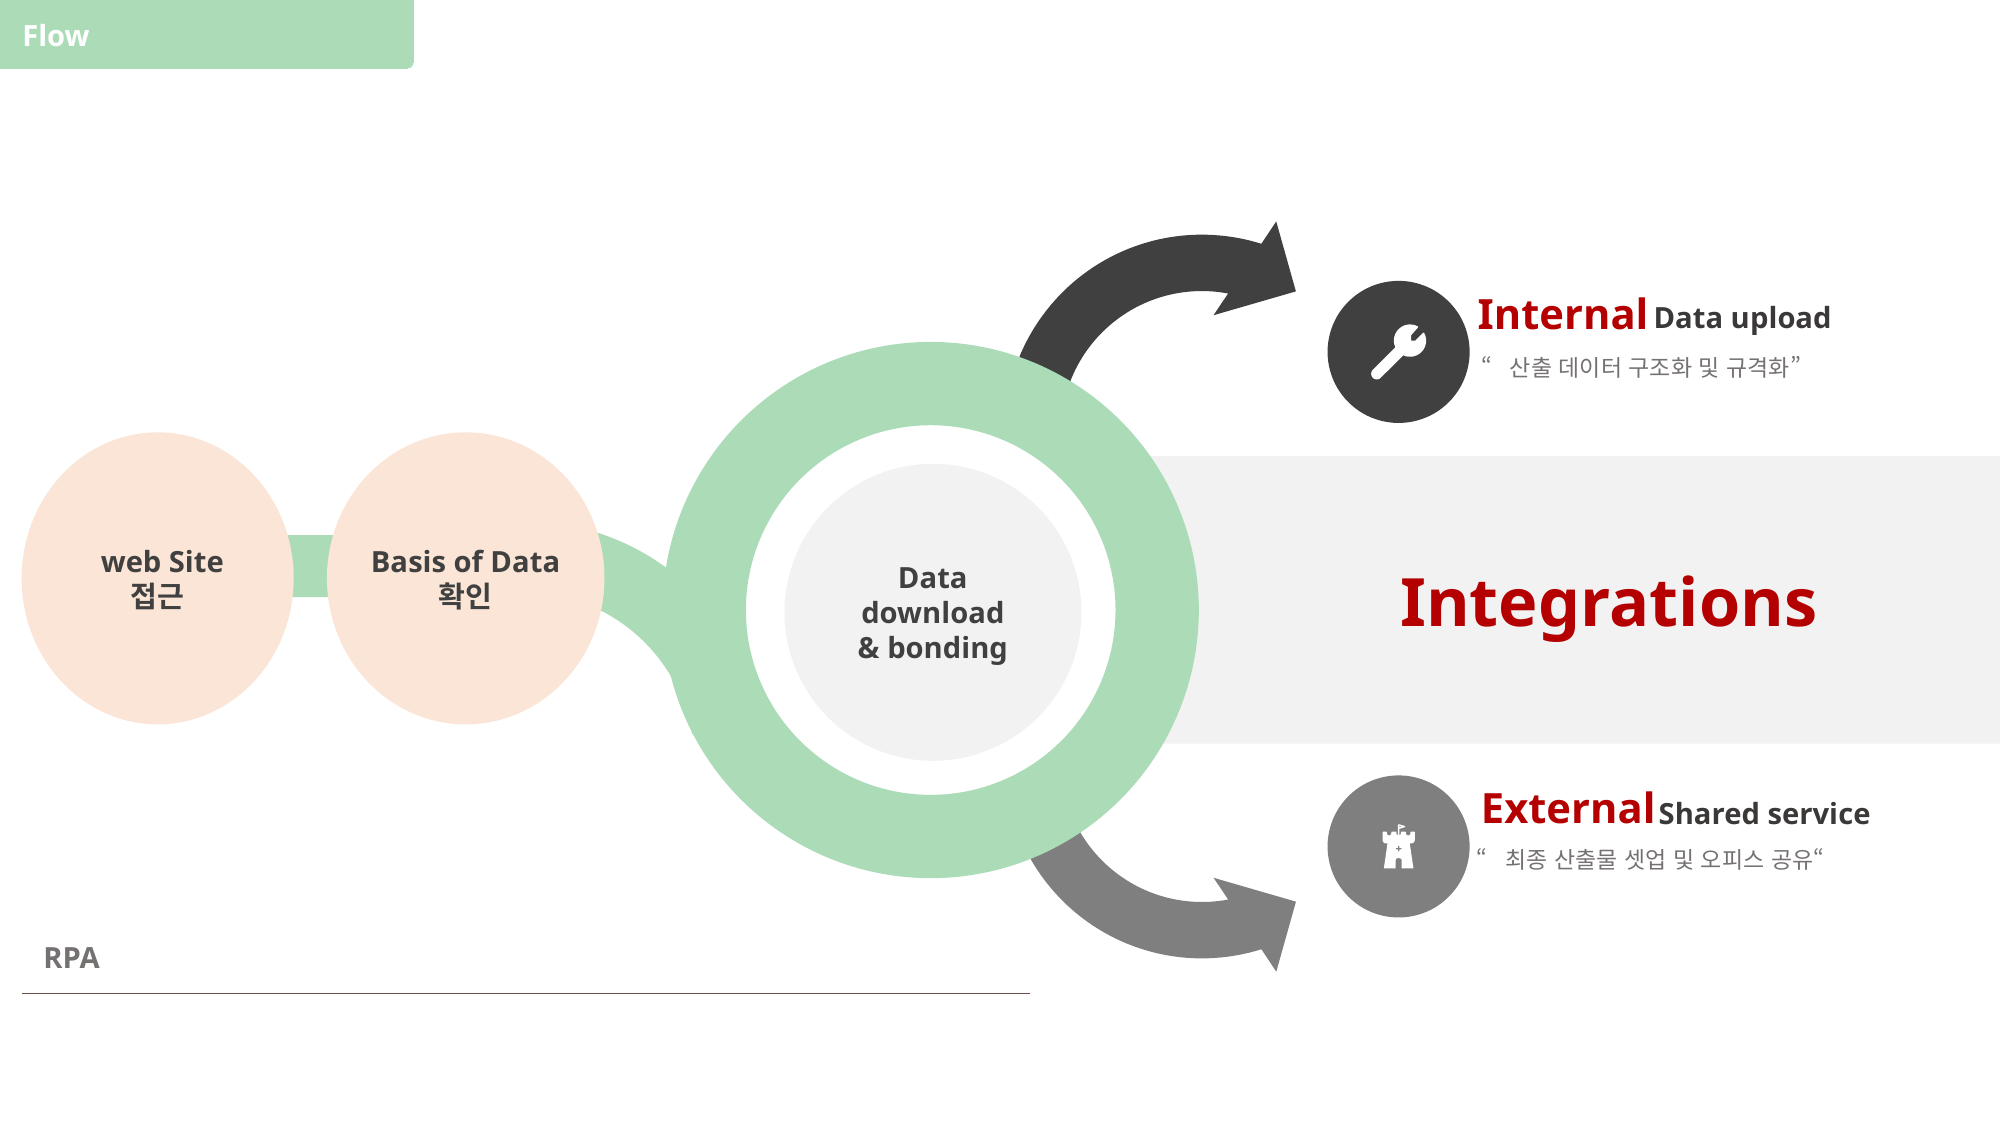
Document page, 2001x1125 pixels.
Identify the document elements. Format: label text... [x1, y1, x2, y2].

text_box Tweb Site 접근 [21, 432, 294, 725]
text_box [598, 533, 761, 733]
text_box Basis of Data 확인 [326, 432, 605, 725]
text_box Internal [1470, 280, 1664, 346]
text_box “최종 산출물 셋업 및 오피스 공유“ [1470, 838, 1840, 881]
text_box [1327, 280, 1470, 423]
text_box RPA [28, 932, 123, 983]
text_box Integrations [1428, 551, 1833, 647]
text_box [704, 383, 976, 837]
text_box Data upload [1664, 299, 1958, 335]
text_box Flow [22, 21, 404, 53]
text_box [1428, 455, 2000, 745]
text_box Data download & bonding [783, 462, 976, 762]
text_box [289, 536, 332, 596]
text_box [976, 206, 1428, 987]
text_box “산출 데이터 구조화 및 규격화” [1470, 346, 1817, 389]
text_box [1327, 775, 1470, 918]
text_box Shared service [1671, 795, 1963, 831]
text_box External [1465, 774, 1671, 840]
